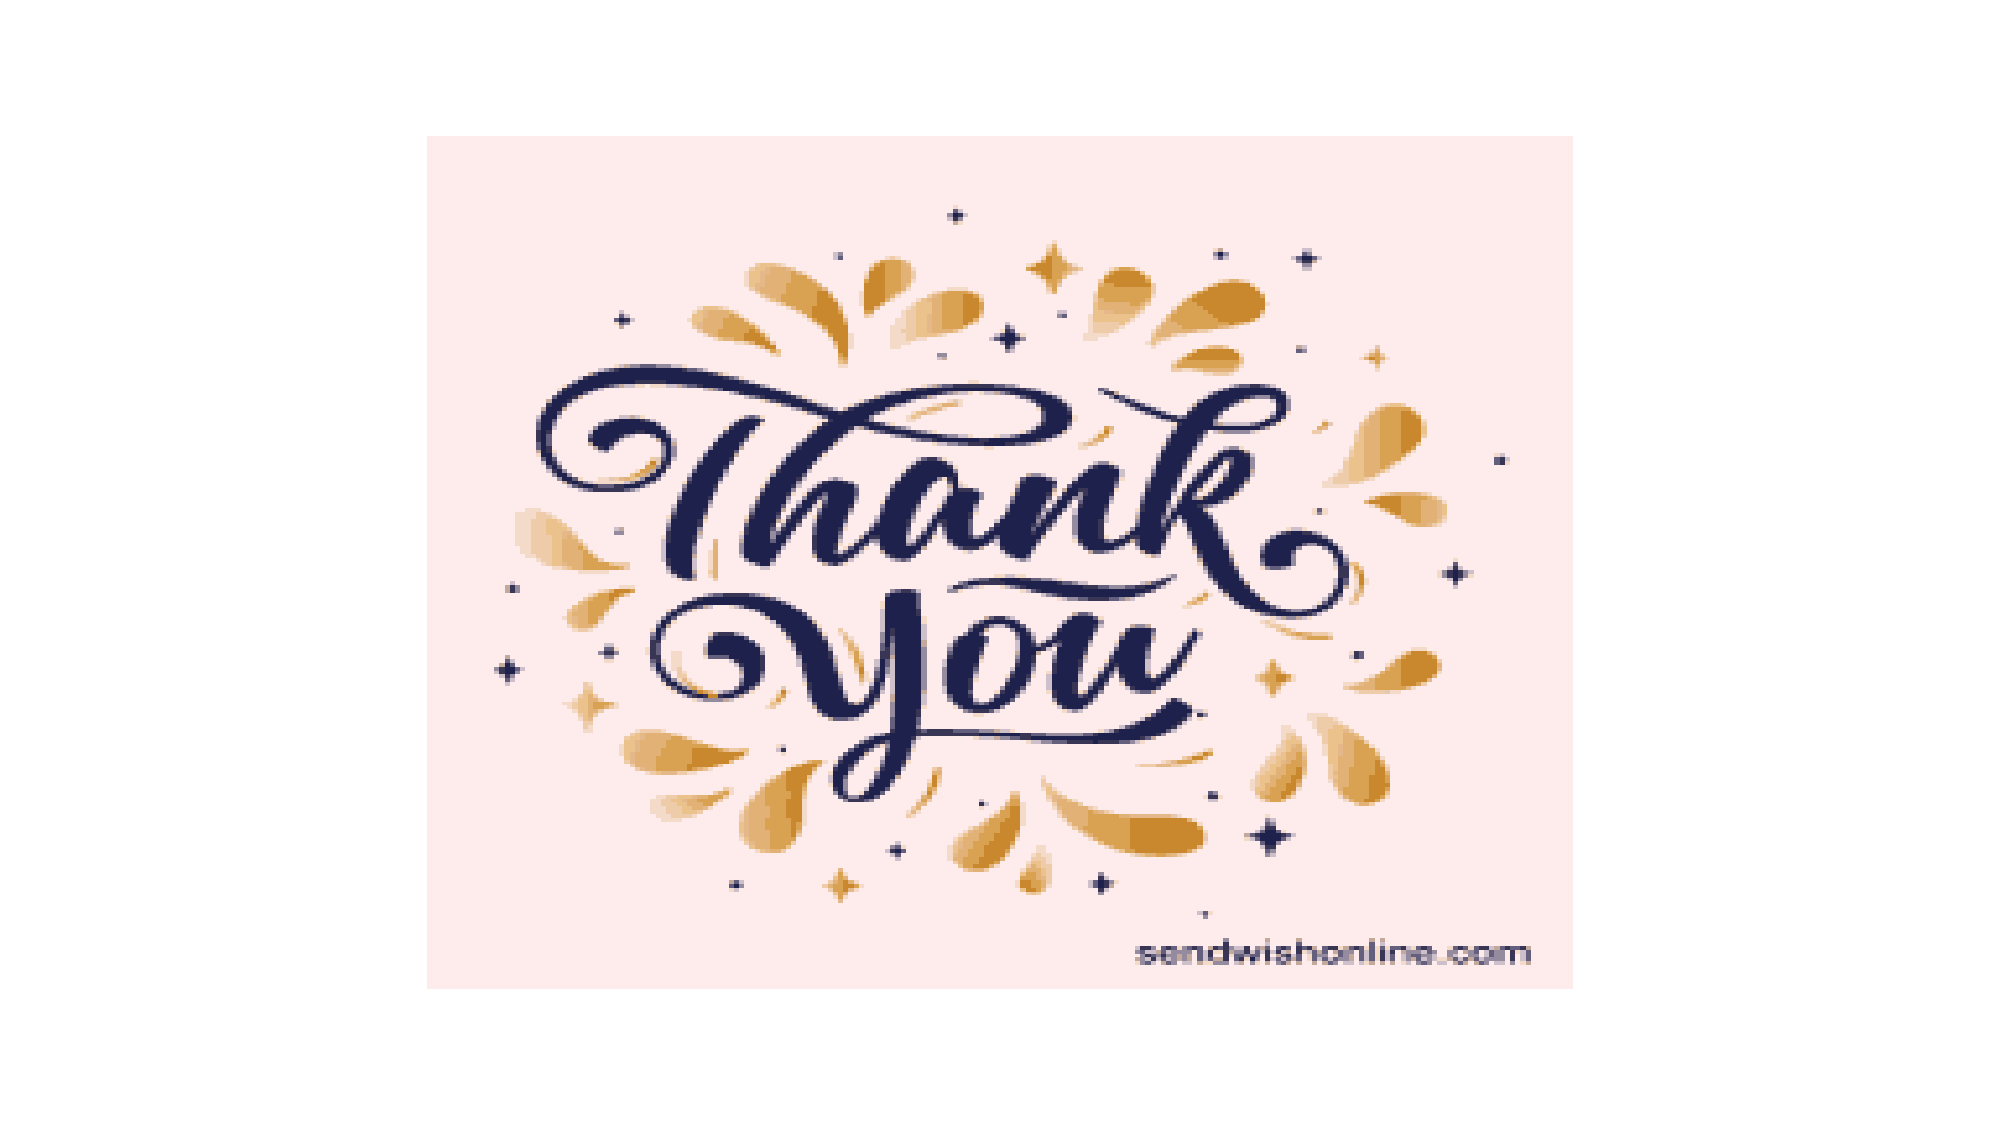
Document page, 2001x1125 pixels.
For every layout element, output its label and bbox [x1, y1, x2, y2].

picture [427, 136, 1573, 989]
